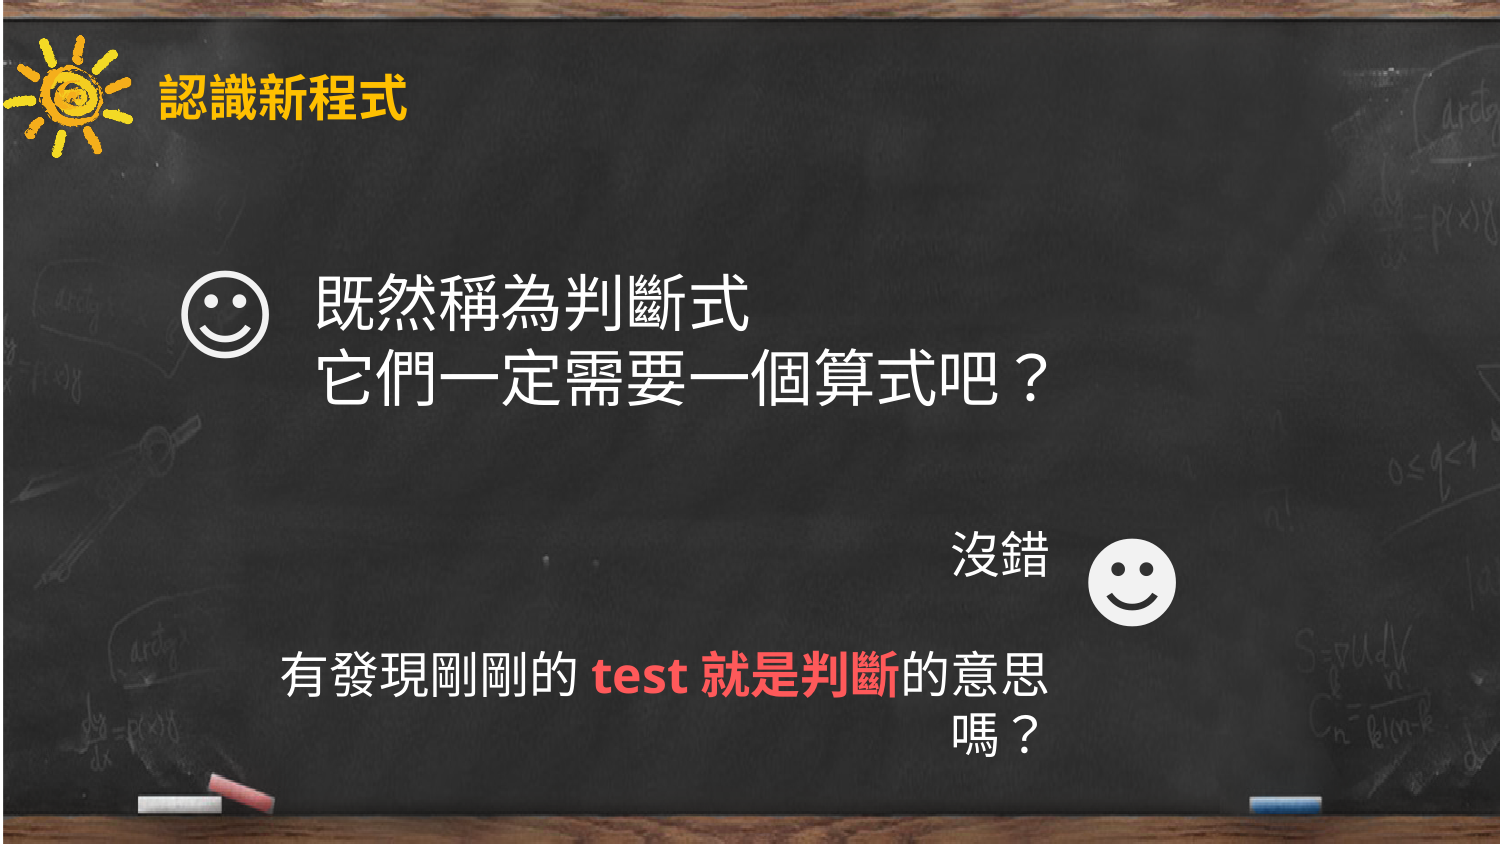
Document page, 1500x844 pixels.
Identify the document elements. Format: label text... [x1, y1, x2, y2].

text_box 認識新程式 [158, 66, 412, 127]
text_box ☻ [1065, 504, 1206, 627]
text_box ☺ [158, 236, 299, 370]
text_box 沒錯 有發現剛剛的test就是判斷的意思嗎？ [187, 508, 1066, 769]
text_box 既然稱為判斷式 它們一定需要一個算式吧？ [298, 248, 1085, 422]
picture [0, 0, 1500, 844]
